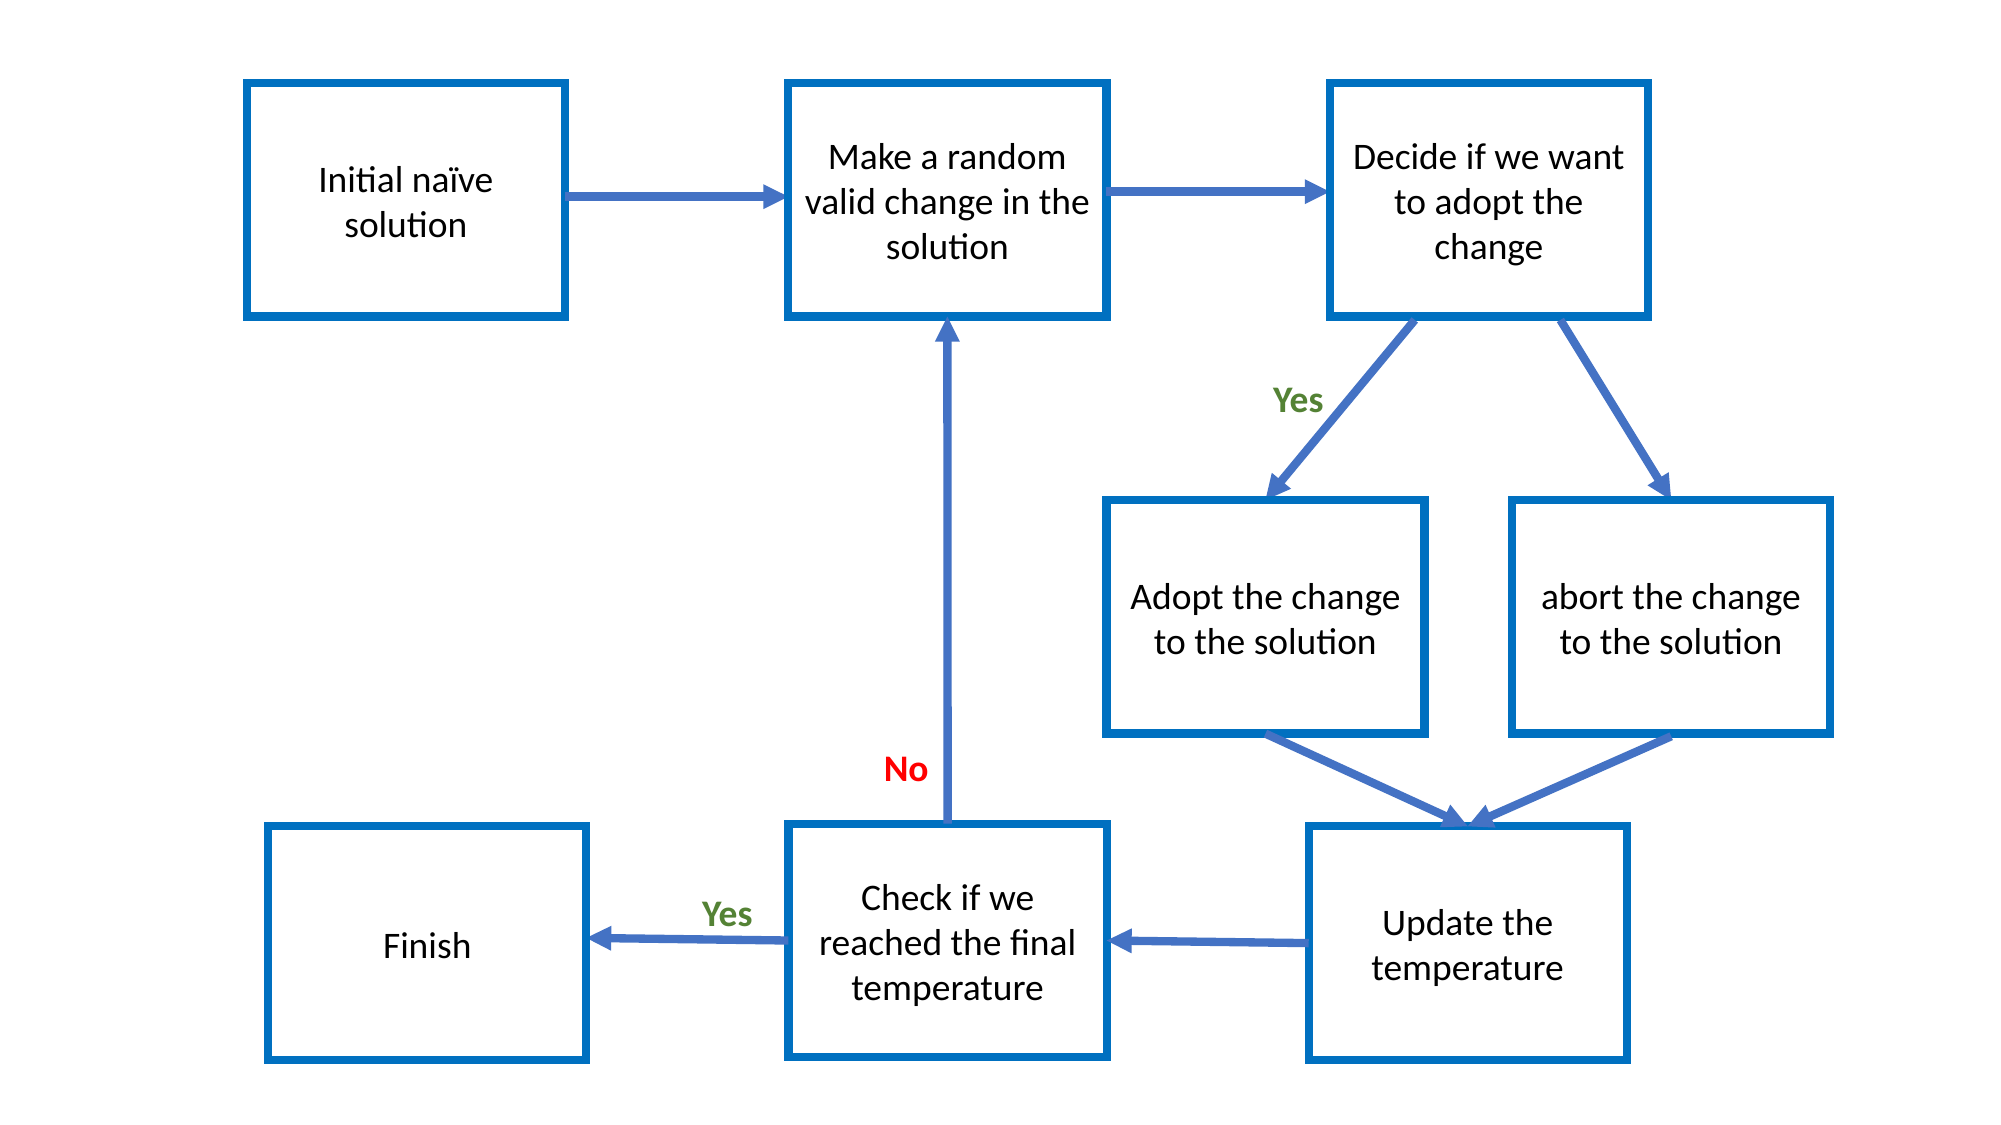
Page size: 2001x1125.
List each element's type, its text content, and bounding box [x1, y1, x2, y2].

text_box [1106, 940, 1309, 944]
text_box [1560, 319, 1672, 500]
text_box Initial naïve solution [246, 82, 566, 318]
text_box No [868, 736, 943, 796]
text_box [586, 937, 789, 941]
text_box Decide if we want to adopt the change [1329, 82, 1649, 318]
text_box Update the temperature [1308, 827, 1628, 1061]
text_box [1265, 733, 1468, 827]
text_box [1265, 319, 1415, 500]
text_box Make a random valid change in the solution [787, 82, 1107, 318]
text_box Adopt the change to the solution [1105, 499, 1426, 735]
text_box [1467, 736, 1672, 827]
text_box abort the change to the solution [1511, 499, 1831, 735]
text_box Yes [1258, 368, 1265, 428]
text_box Yes [687, 881, 769, 936]
text_box Finish [267, 825, 587, 1061]
text_box Check if we reached the final temperature [788, 823, 1108, 1058]
